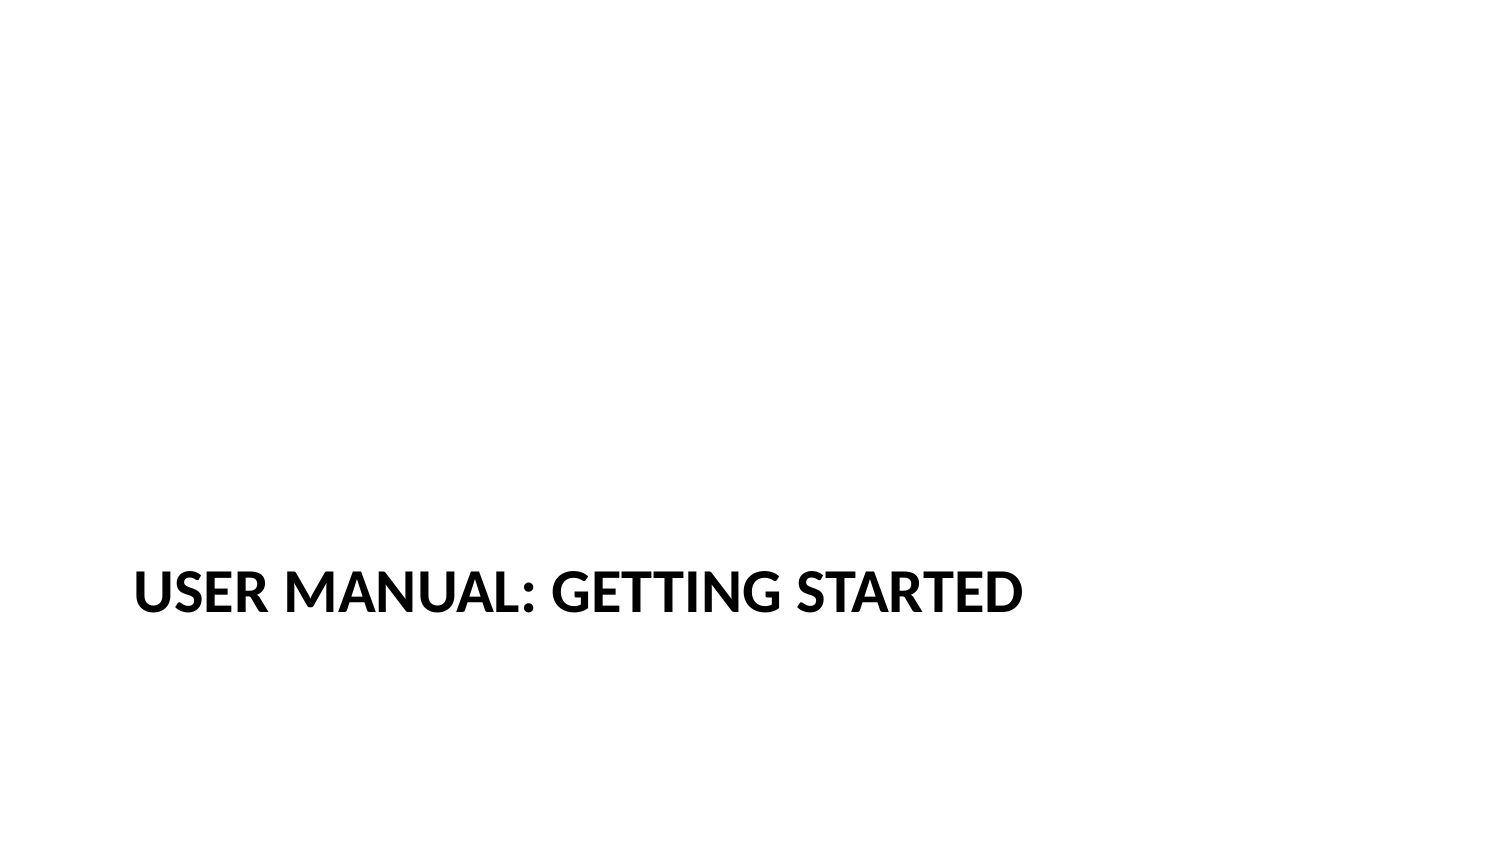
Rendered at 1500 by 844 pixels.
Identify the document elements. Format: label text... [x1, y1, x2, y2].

title User Manual: Getting Started [118, 542, 1394, 710]
